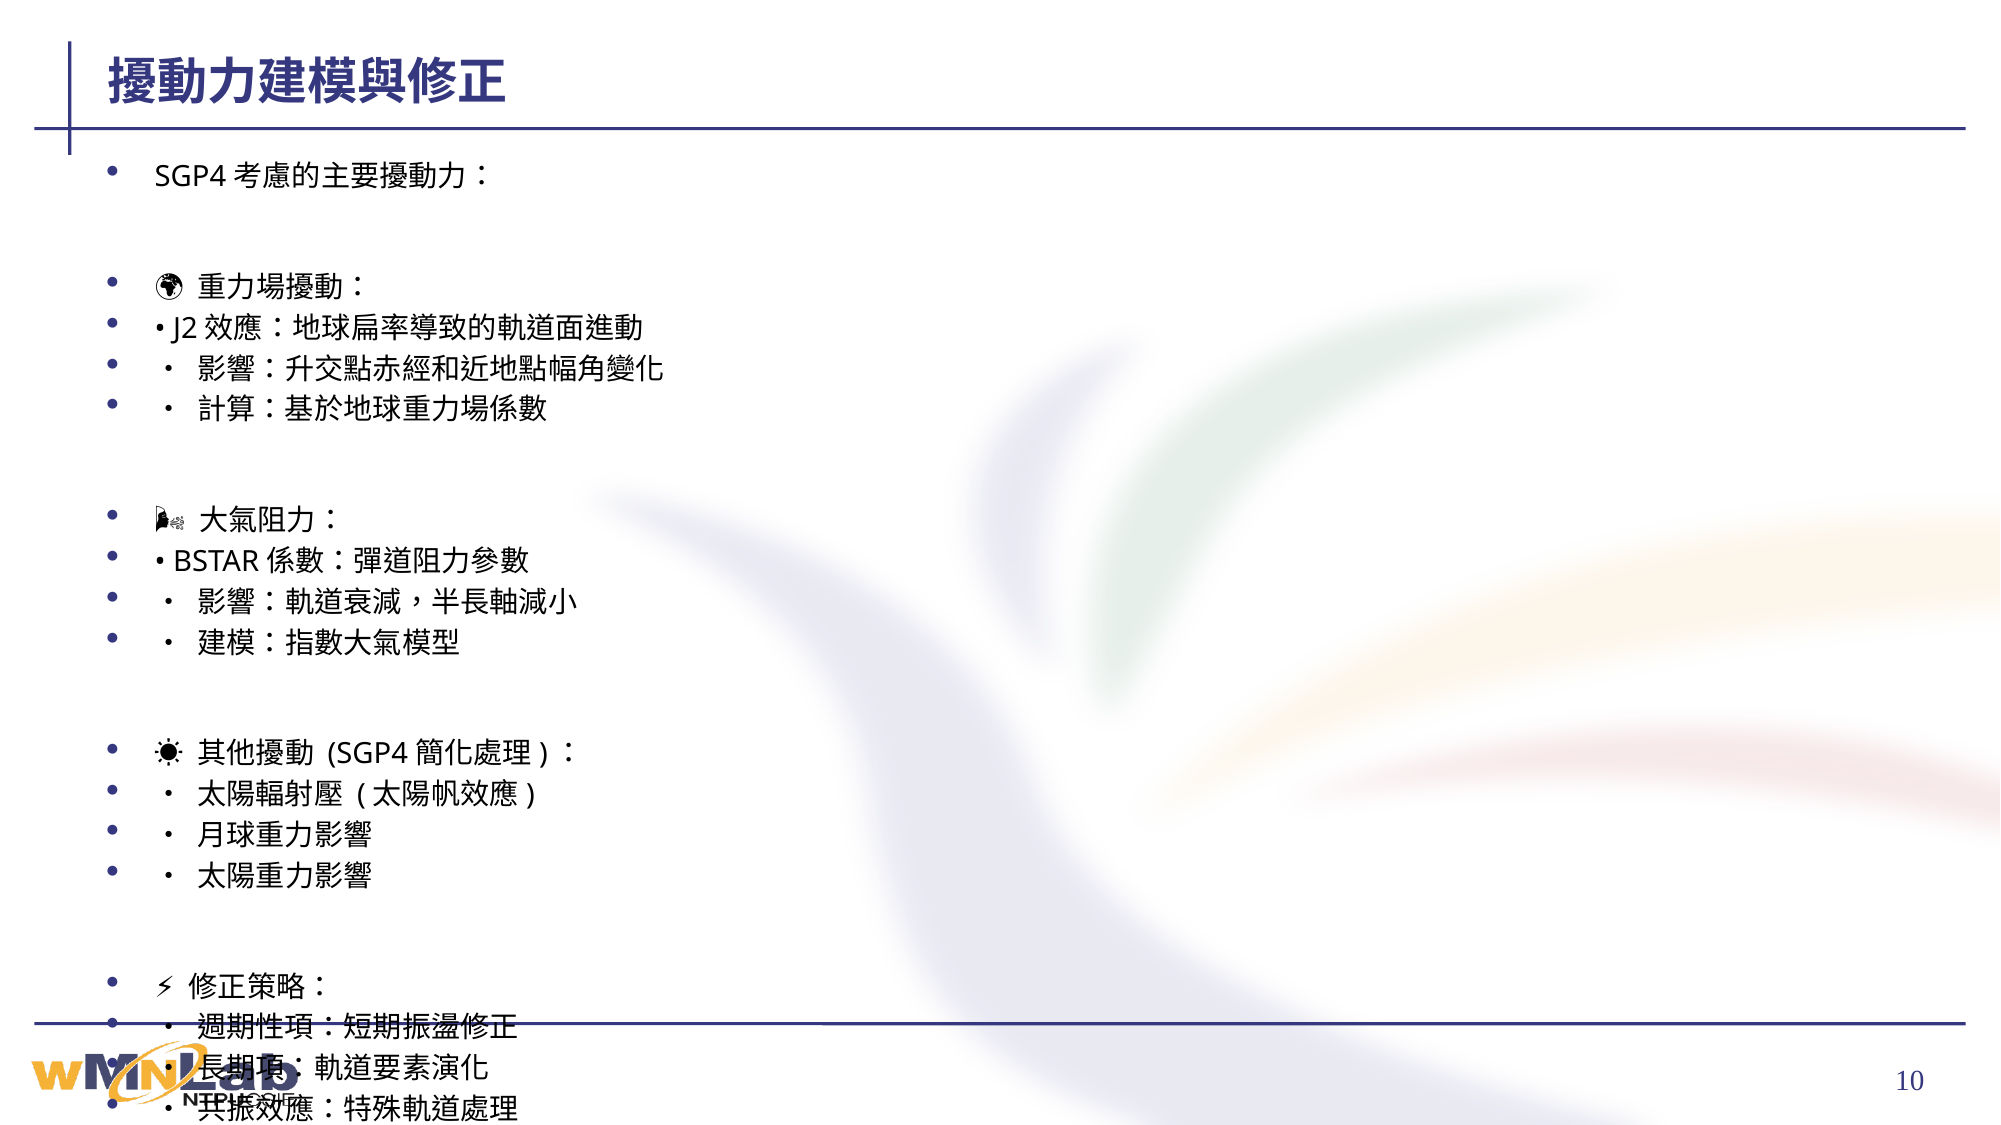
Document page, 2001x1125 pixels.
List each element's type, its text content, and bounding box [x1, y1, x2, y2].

title 擾動力建模與修正 [92, 23, 1966, 117]
picture [0, 0, 2000, 1125]
list SGP4考慮的主要擾動力： 🌍 重力場擾動： • J2效應：地球扁率導致的軌道面進動 • 影響：升交點赤經和近地點幅角變化 • 計算：基於地球重力場係數 🌬️ 大氣阻力： • BSTAR係數：彈道阻力參數 • 影響：軌道衰減，半長軸減小 • 建模：指數大氣模型 ☀️ 其他擾動 (SGP4簡化處理)： • 太陽輻射壓 (太陽帆效應) • 月球重力影響 • 太陽重力影響 ⚡ 修正策略： • 週期性項：短期振盪修正 • 長期項：軌道要素演化 • 共振效應：特殊軌道處理 [92, 149, 1966, 1002]
